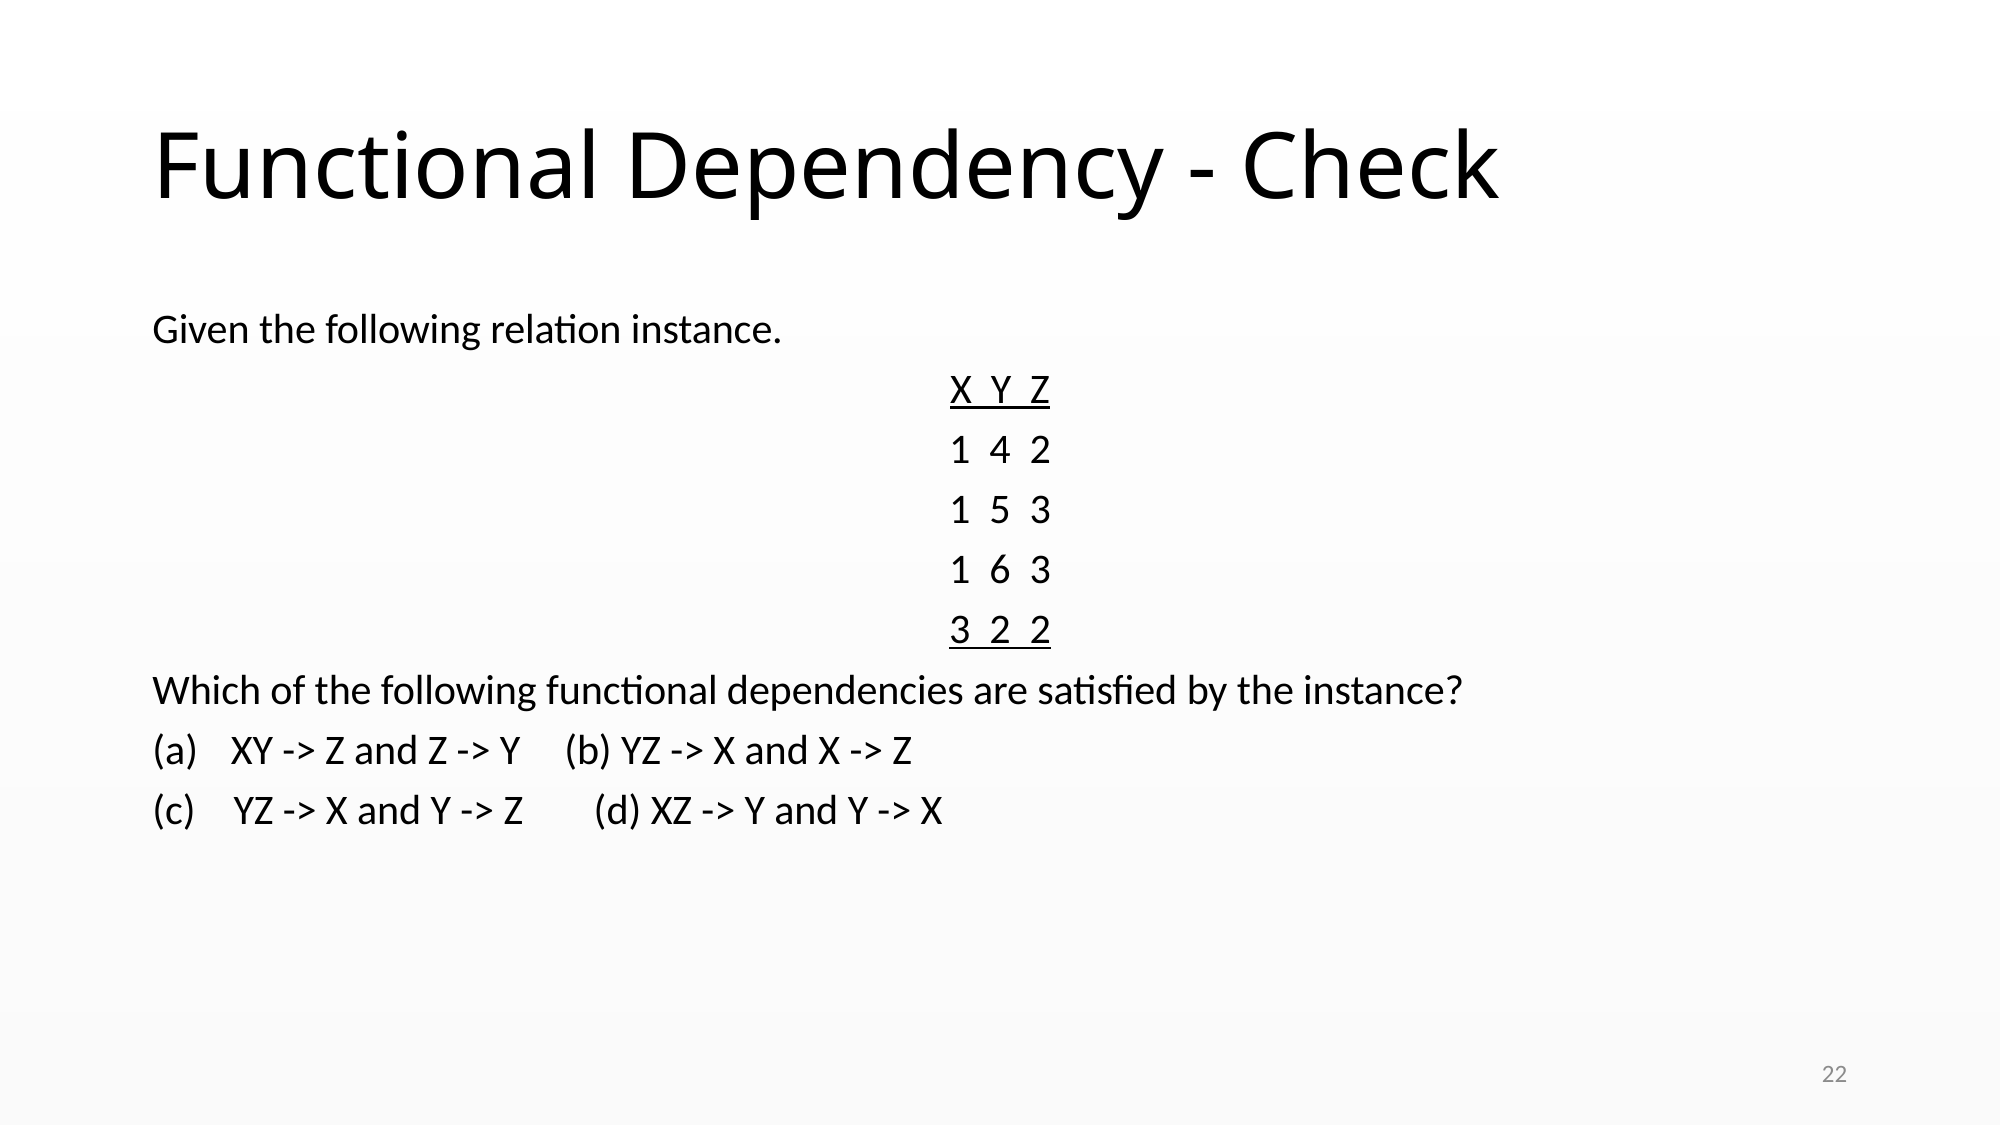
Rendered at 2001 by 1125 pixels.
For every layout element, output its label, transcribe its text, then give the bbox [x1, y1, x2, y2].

list Given the following relation instance. X Y Z 1 4 2 1 5 3 1 6 3 3 2 2 Which of the following functional dependencies are satisfied by the instance? XY -> Z and Z -> Y (b) YZ -> X and X -> Z (c) YZ -> X and Y -> Z (d) XZ -> Y and Y -> X [137, 299, 1863, 1014]
slide_number 22 [1412, 1042, 1863, 1103]
title Functional Dependency - Check [137, 59, 1863, 278]
